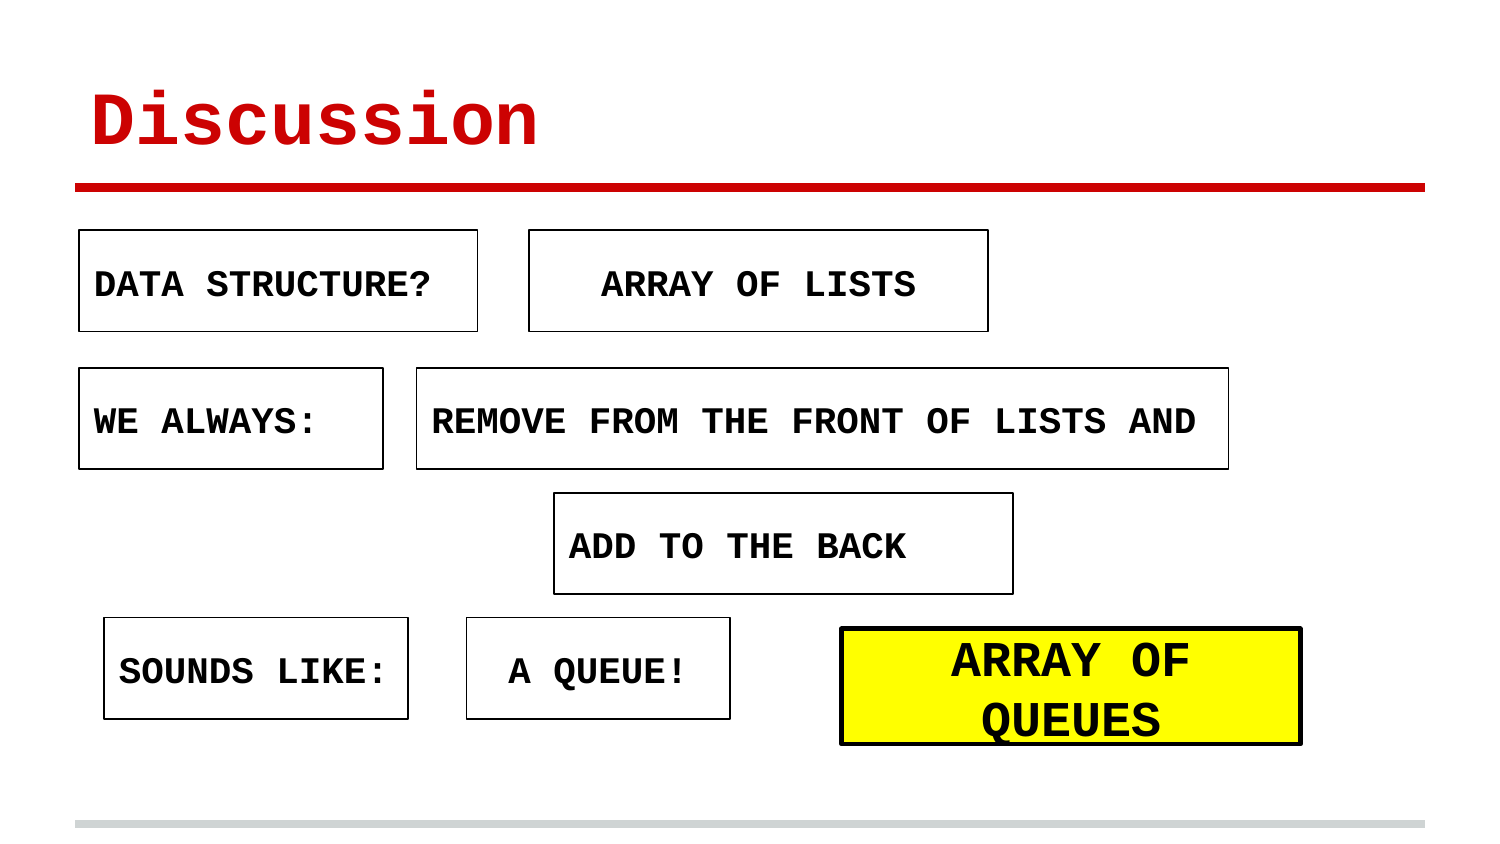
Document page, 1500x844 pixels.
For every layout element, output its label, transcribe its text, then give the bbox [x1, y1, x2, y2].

text_box SOUNDS LIKE: [103, 617, 409, 720]
text_box REMOVE FROM THE FRONT OF LISTS AND [416, 367, 1229, 470]
text_box DATA STRUCTURE? [78, 230, 478, 332]
text_box ADD TO THE BACK [554, 492, 1013, 595]
text_box A QUEUE! [466, 617, 731, 720]
text_box ARRAY OF QUEUES [841, 628, 1301, 745]
text_box ARRAY OF LISTS [529, 230, 988, 332]
title Discussion [75, 33, 1425, 175]
text_box WE ALWAYS: [78, 367, 384, 470]
